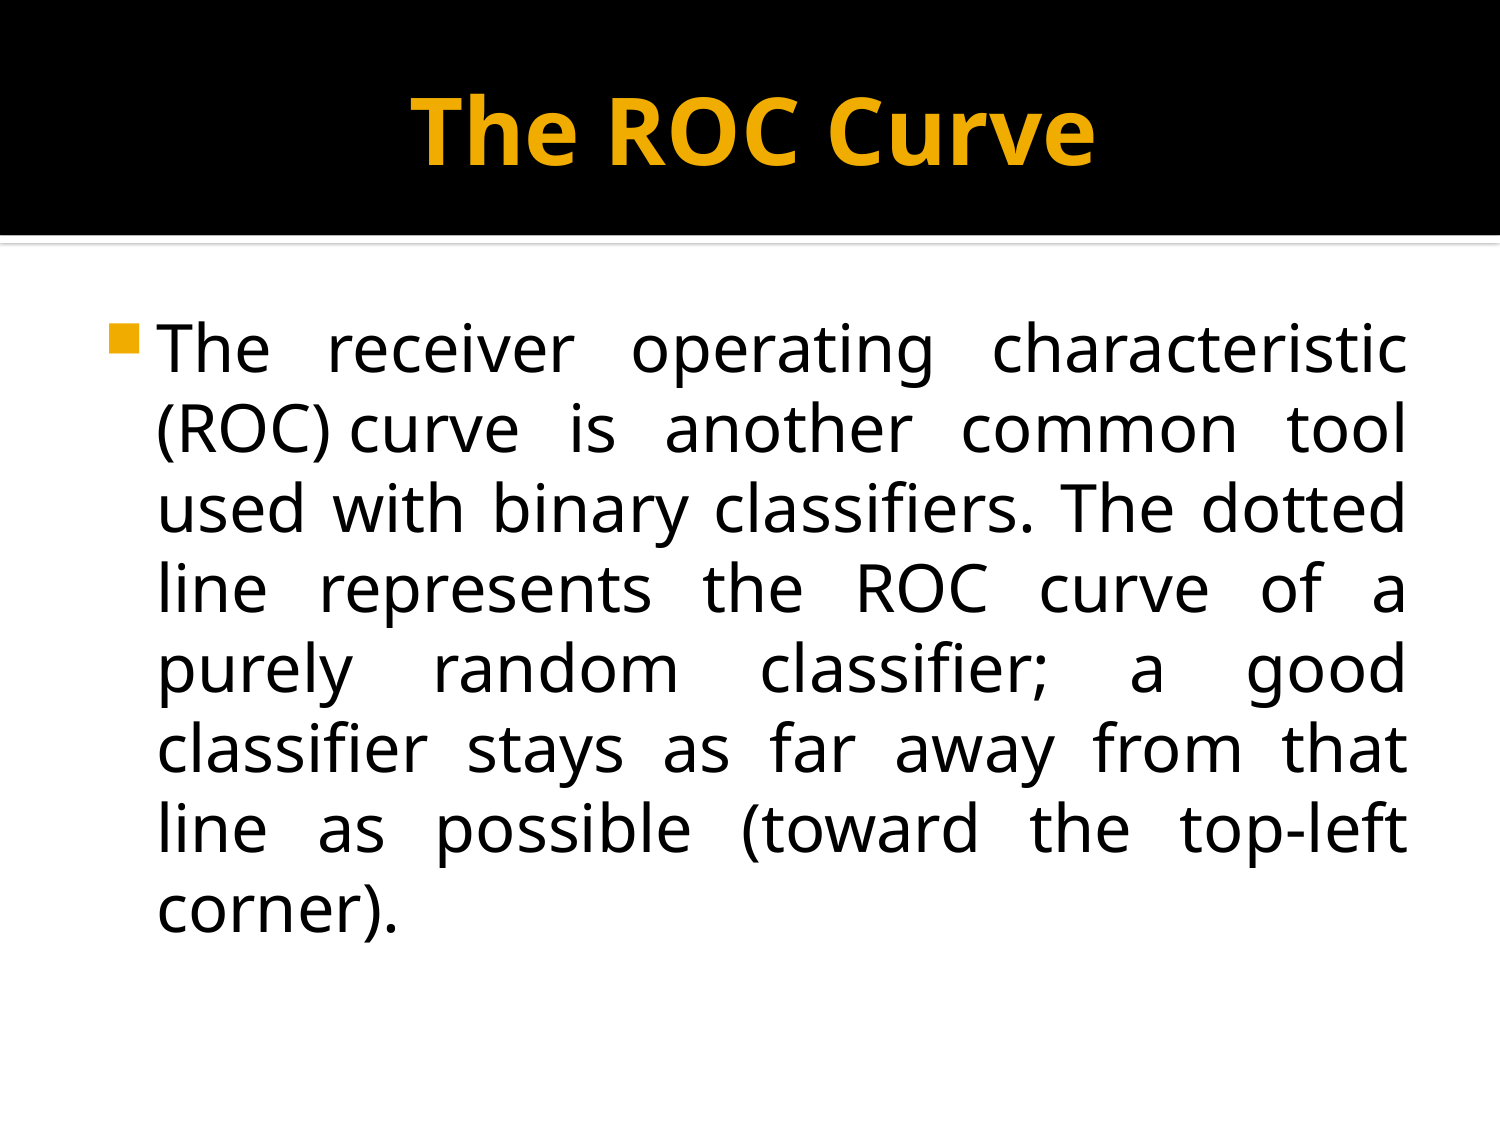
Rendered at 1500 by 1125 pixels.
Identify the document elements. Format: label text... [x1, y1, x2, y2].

title The ROC Curve [75, 25, 1425, 231]
list The receiver operating characteristic (ROC) curve is another common tool used with binary classifiers. The dotted line represents the ROC curve of a purely random classifier; a good classifier stays as far away from that line as possible (toward the top-left corner). [75, 291, 1425, 1050]
